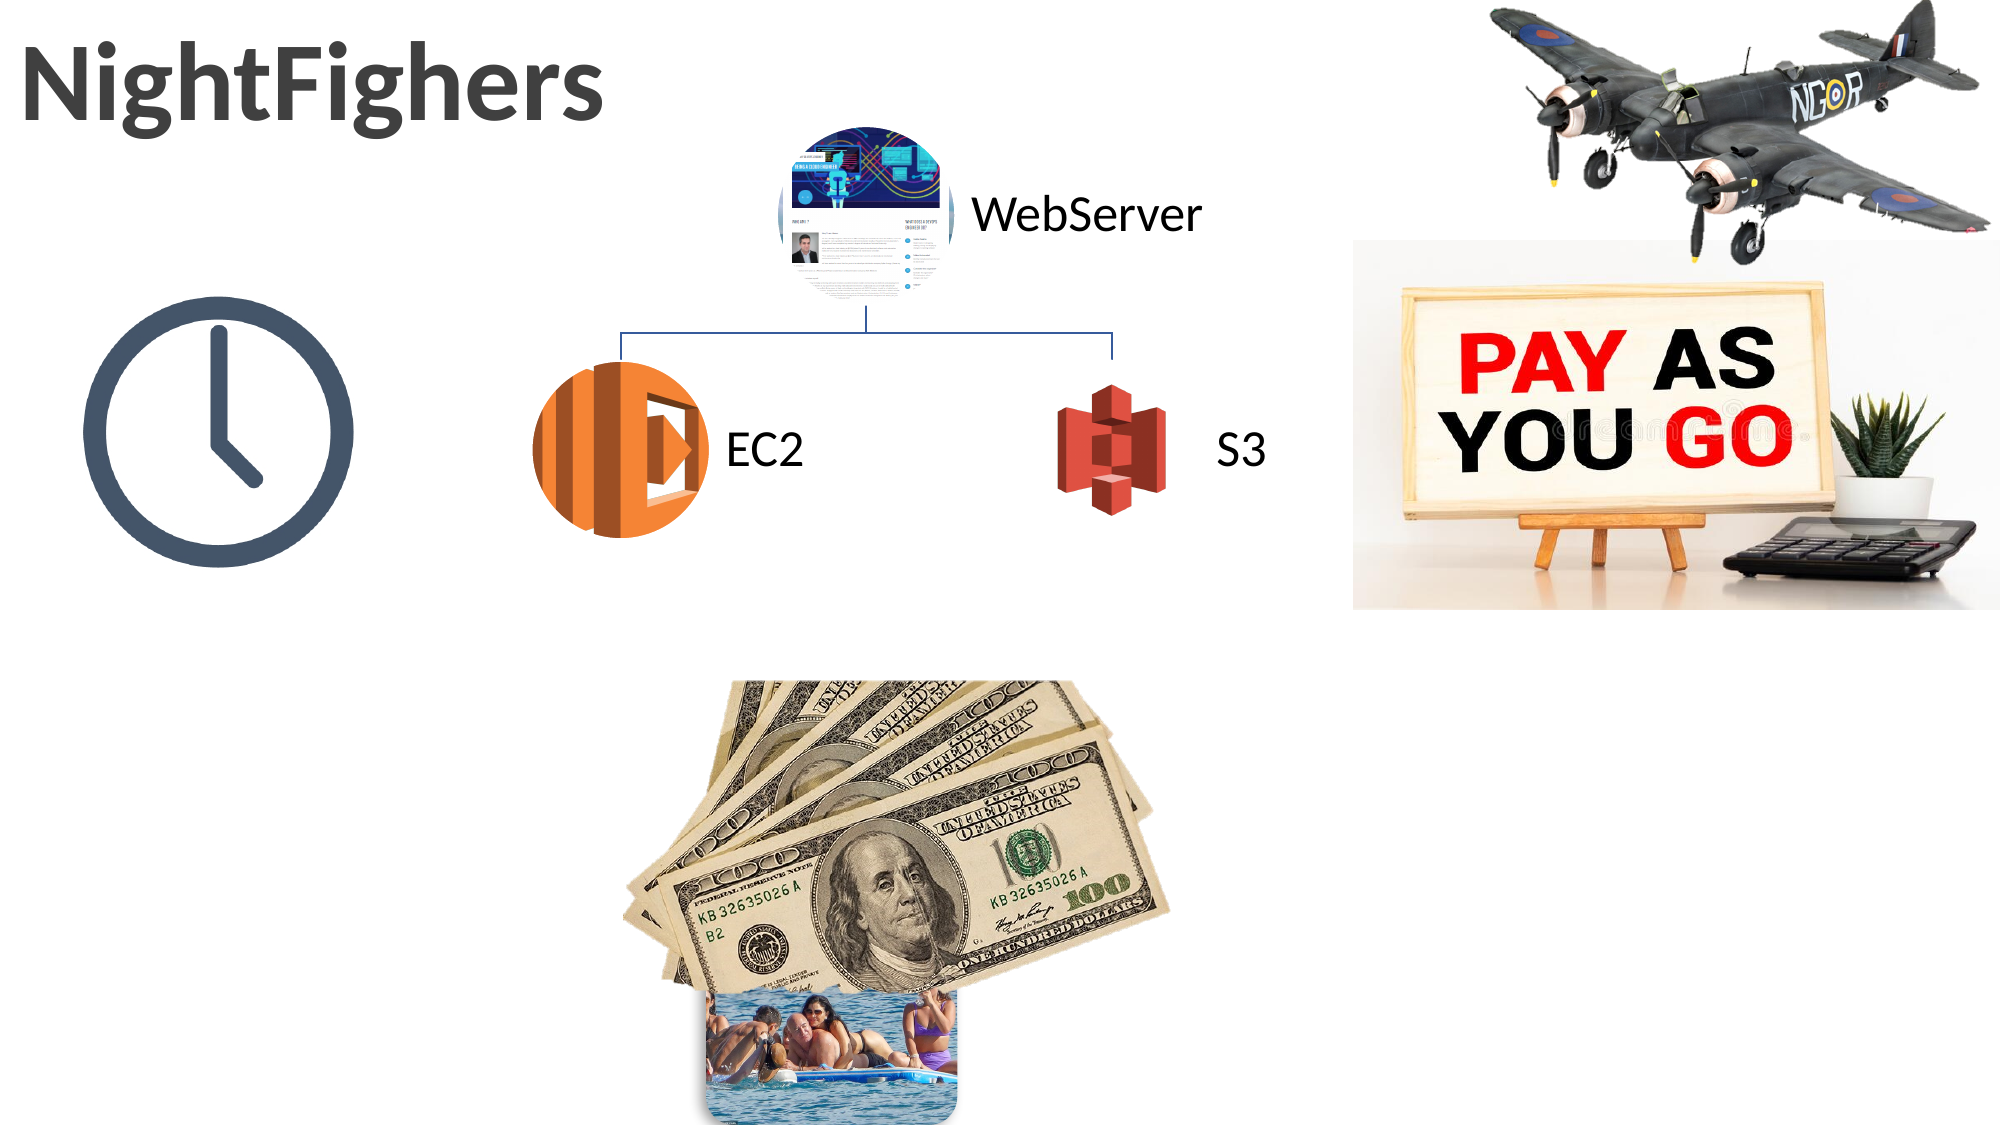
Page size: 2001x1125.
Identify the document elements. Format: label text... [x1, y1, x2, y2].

text_box NightFighers [4, 0, 621, 150]
picture [0, 236, 392, 646]
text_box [361, 121, 1638, 544]
picture [1353, 0, 2000, 610]
picture [623, 680, 1187, 1125]
